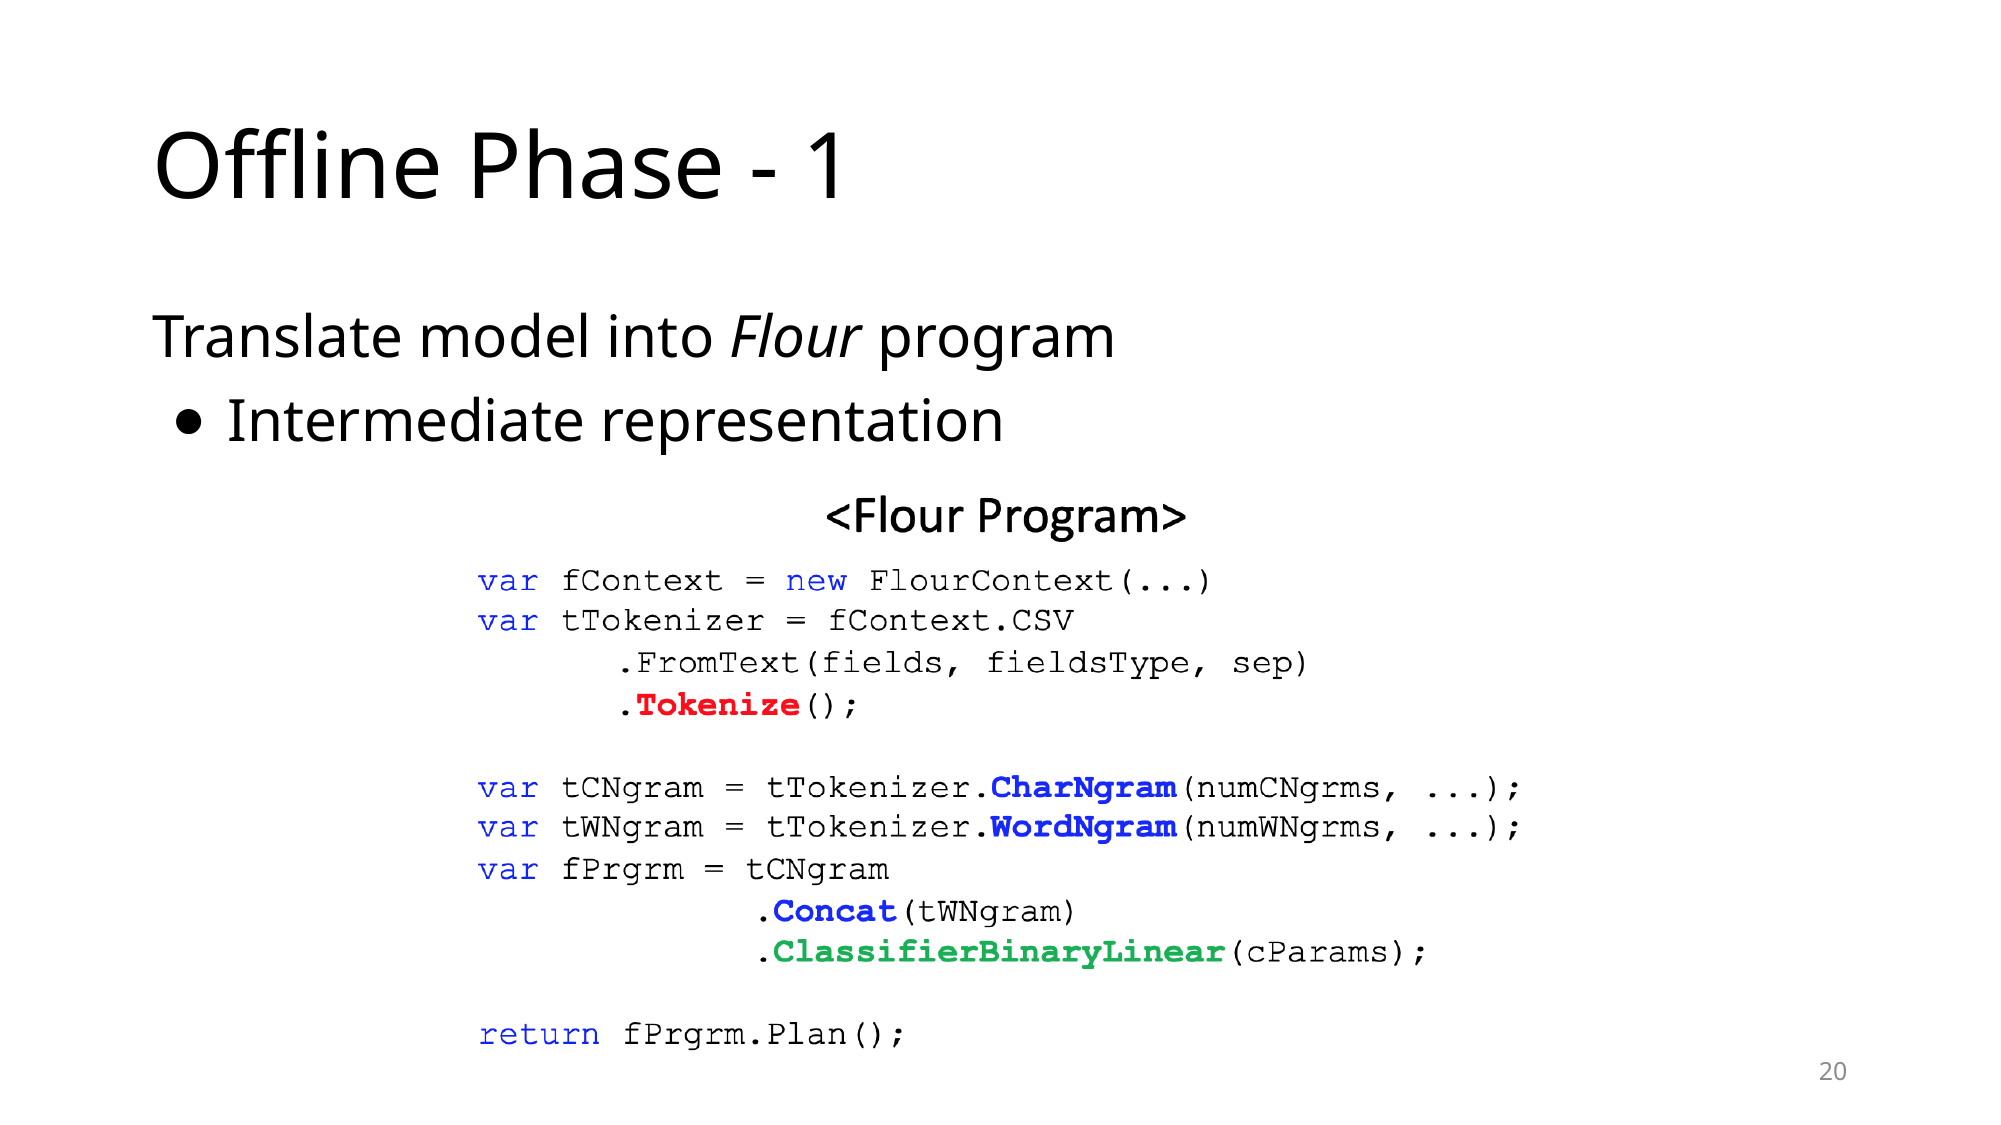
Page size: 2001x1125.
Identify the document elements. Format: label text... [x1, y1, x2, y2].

picture [470, 476, 1530, 1056]
list Translate model into Flour program Intermediate representation [137, 299, 1863, 1014]
slide_number 20 [1412, 1042, 1863, 1103]
title Offline Phase - 1 [137, 59, 1863, 278]
